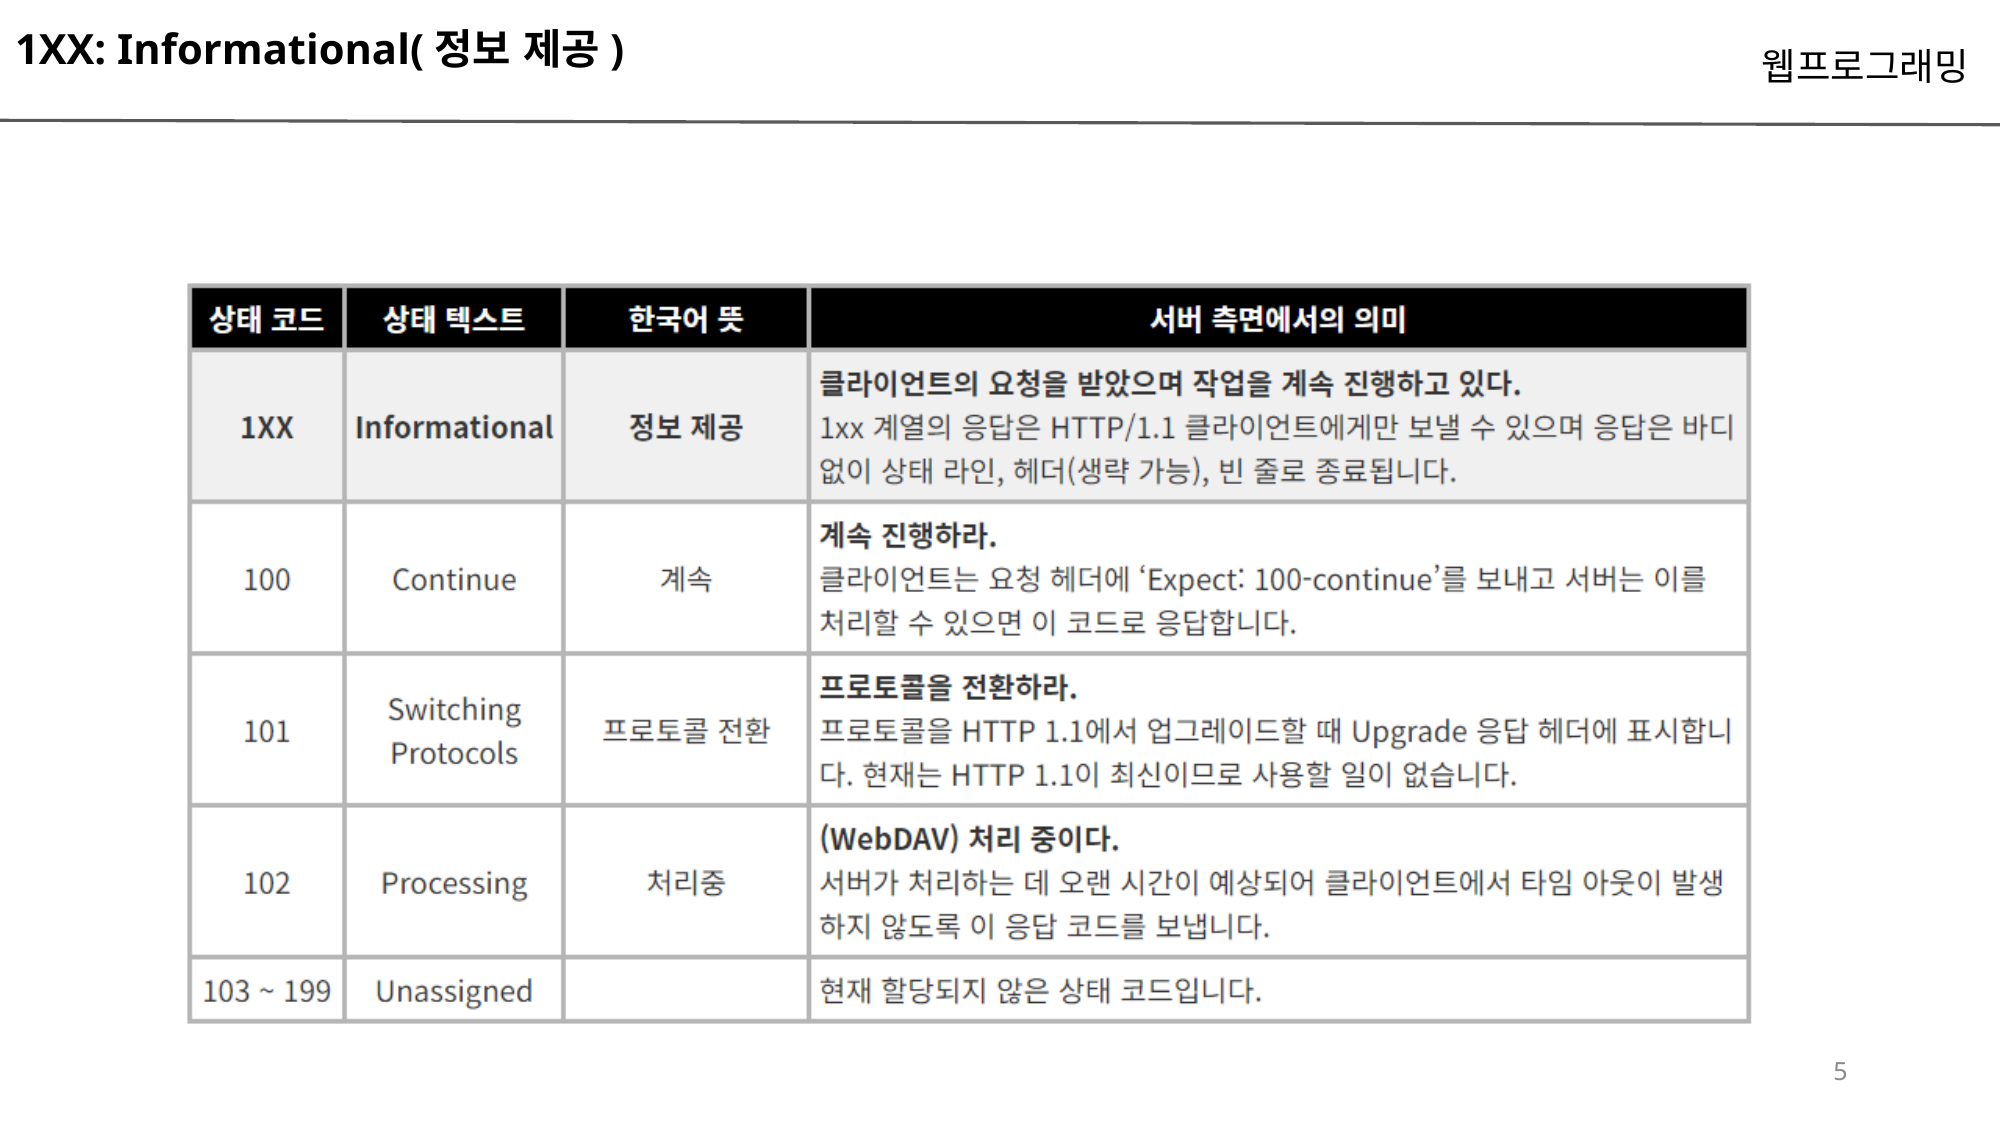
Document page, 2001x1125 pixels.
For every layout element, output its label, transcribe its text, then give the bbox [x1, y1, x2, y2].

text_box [0, 120, 2000, 125]
text_box 웹프로그래밍 [1425, 17, 1995, 120]
slide_number 5 [1412, 1042, 1863, 1103]
title 1XX: Informational(정보 제공) [0, 0, 780, 103]
picture [172, 268, 1767, 1038]
